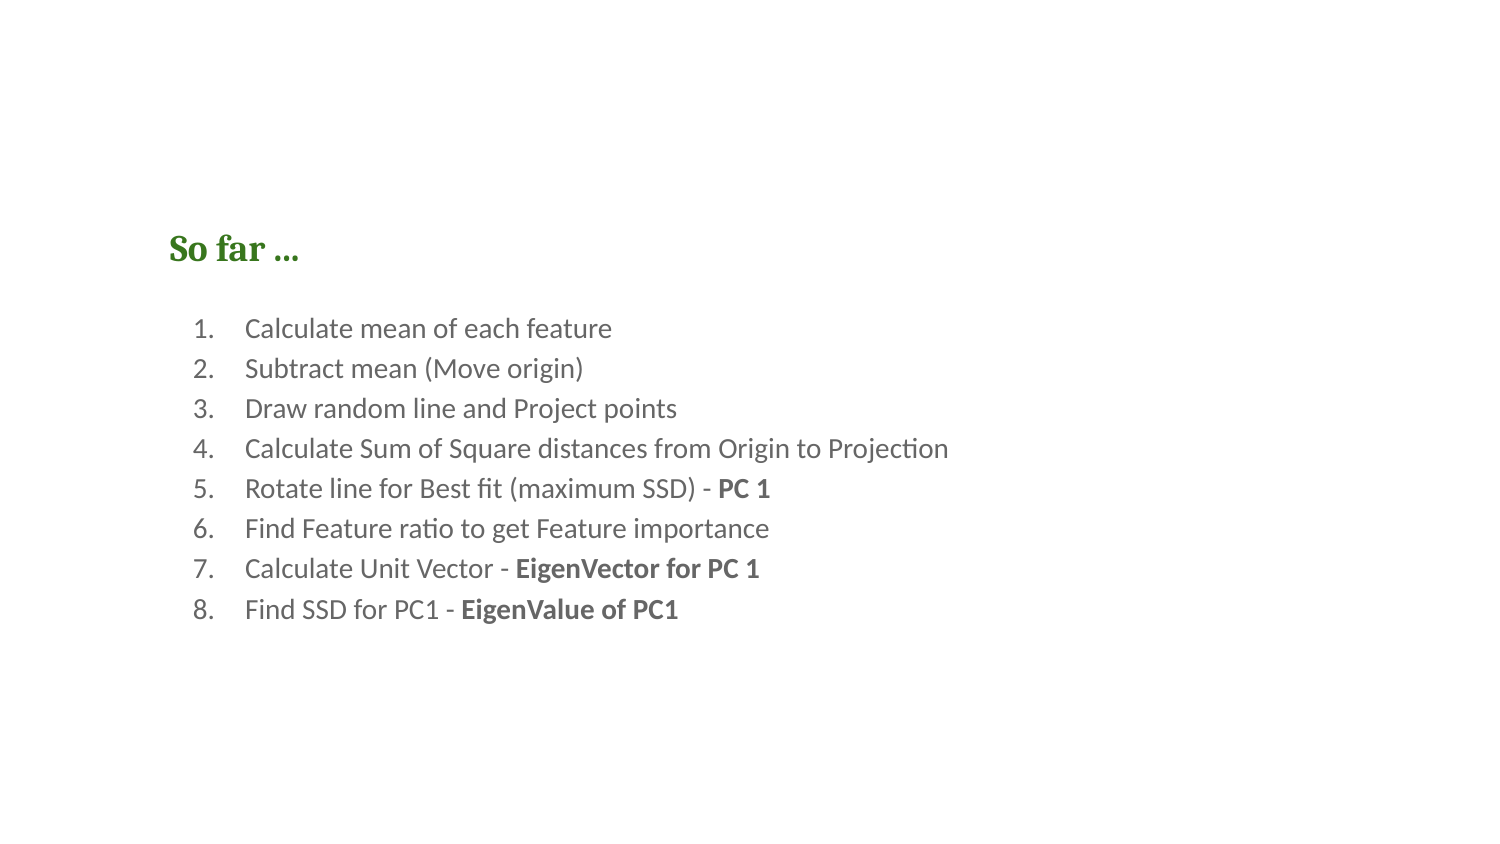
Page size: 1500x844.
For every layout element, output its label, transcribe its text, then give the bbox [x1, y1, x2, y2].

text_box So far ... Calculate mean of each feature Subtract mean (Move origin) Draw random line and Project points Calculate Sum of Square distances from Origin to Projection Rotate line for Best fit (maximum SSD) - PC 1 Find Feature ratio to get Feature importance Calculate Unit Vector - EigenVector for PC 1 Find SSD for PC1 - EigenValue of PC1 [154, 208, 1346, 638]
